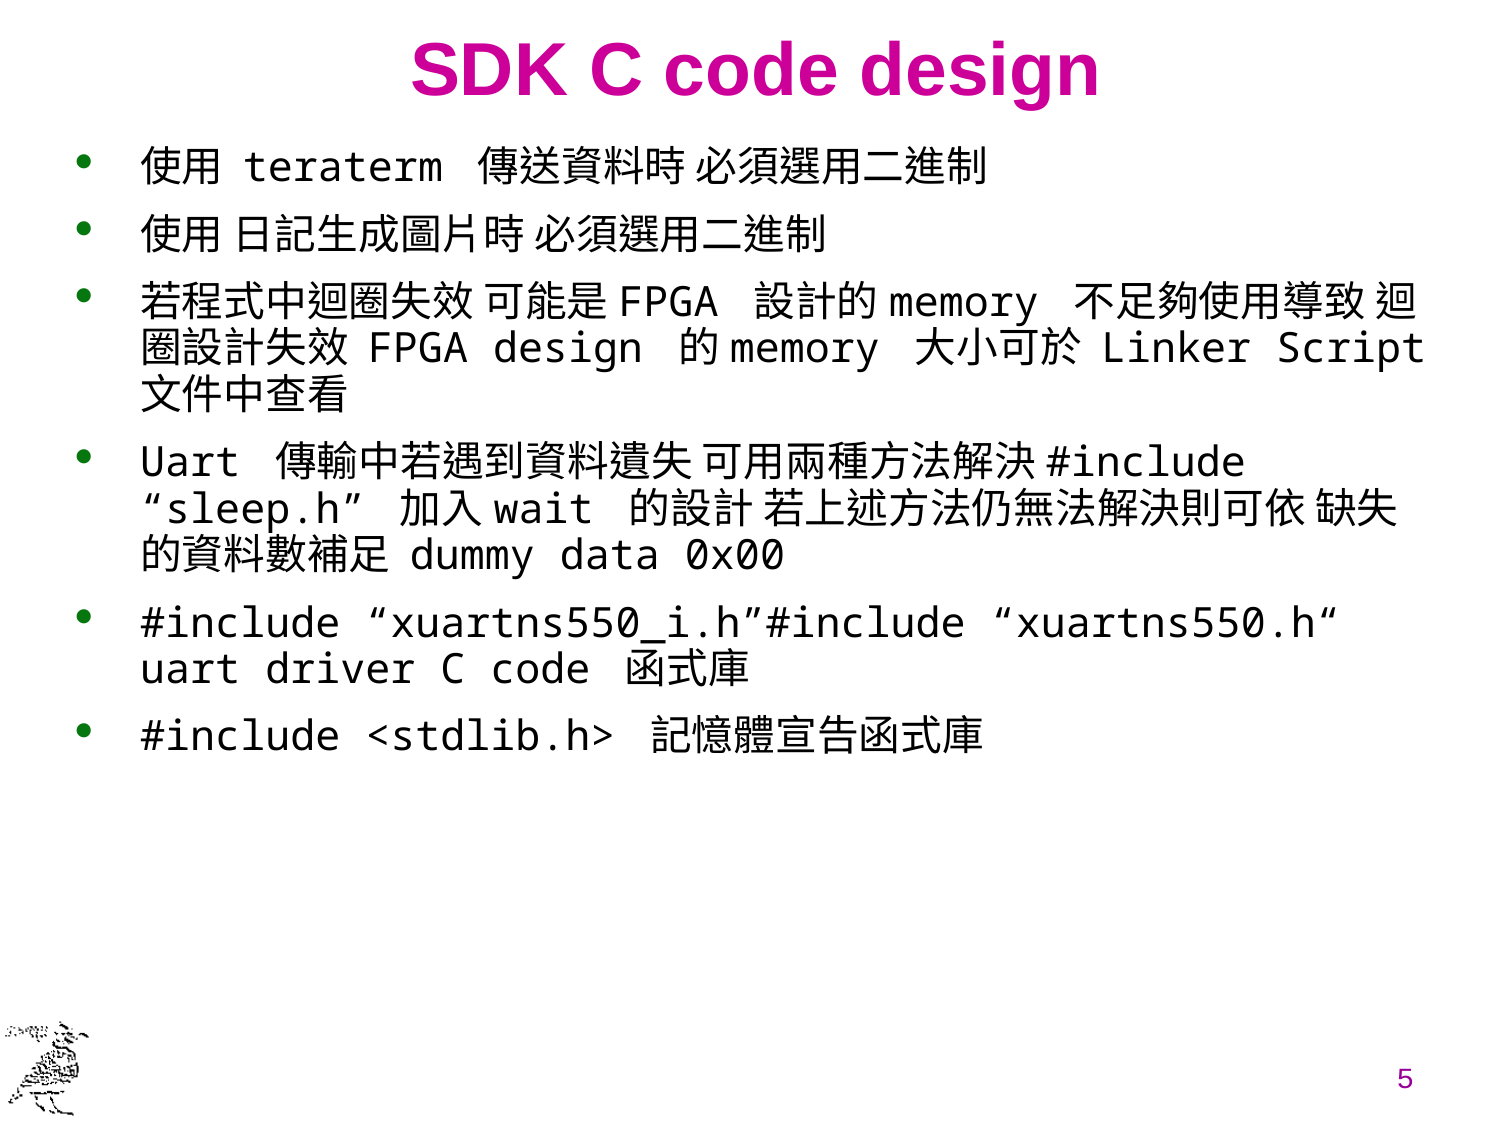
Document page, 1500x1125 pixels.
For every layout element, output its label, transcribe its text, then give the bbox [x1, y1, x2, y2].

title SDK C code design [62, 24, 1450, 119]
slide_number 5 [1160, 1056, 1430, 1125]
list 使用 teraterm 傳送資料時 必須選用二進制 使用 日記生成圖片時 必須選用二進制 若程式中迴圈失效 可能是FPGA 設計的memory 不足夠使用導致 迴圈設計失效 FPGA design 的memory 大小可於 Linker Script 文件中查看 Uart 傳輸中若遇到資料遺失 可用兩種方法解決#include “sleep.h” 加入wait 的設計 若上述方法仍無法解決則可依 缺失的資料數補足 dummy data 0x00 #include “xuartns550_i.h”#include “xuartns550.h“ uart driver C code 函式庫 #include <stdlib.h> 記憶體宣告函式庫 [61, 137, 1446, 1015]
